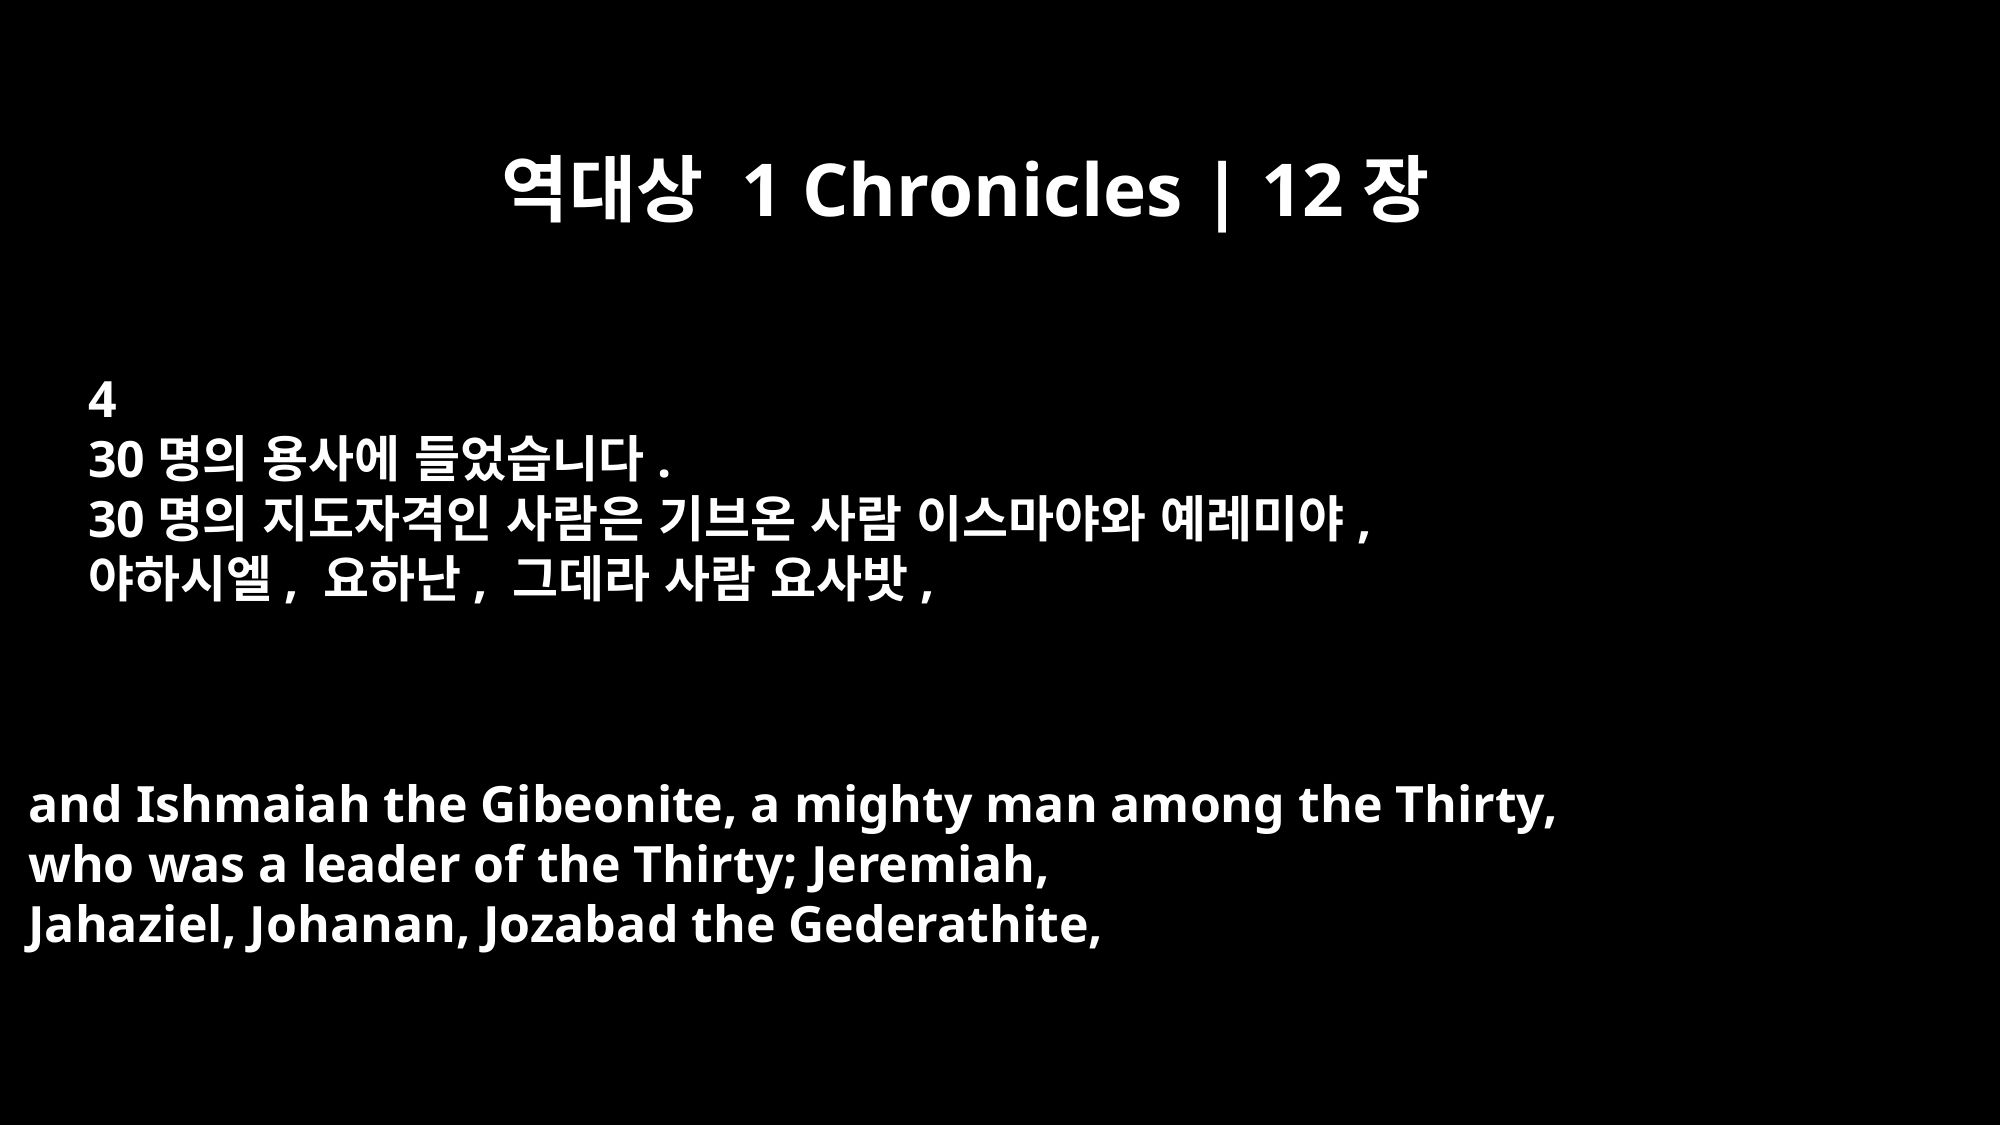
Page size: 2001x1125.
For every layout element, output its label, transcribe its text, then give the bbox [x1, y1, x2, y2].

text_box 역대상 1 Chronicles | 12장 [487, 136, 1445, 239]
text_box and Ishmaiah the Gibeonite, a mighty man among the Thirty, who was a leader of the Thirty; Jeremiah, Jahaziel, Johanan, Jozabad the Gederathite, [13, 764, 1573, 960]
text_box 4 30명의 용사에 들었습니다. 30명의 지도자격인 사람은 기브온 사람 이스마야와 예레미야, 야하시엘, 요하난, 그데라 사람 요사밧, [73, 359, 1387, 615]
